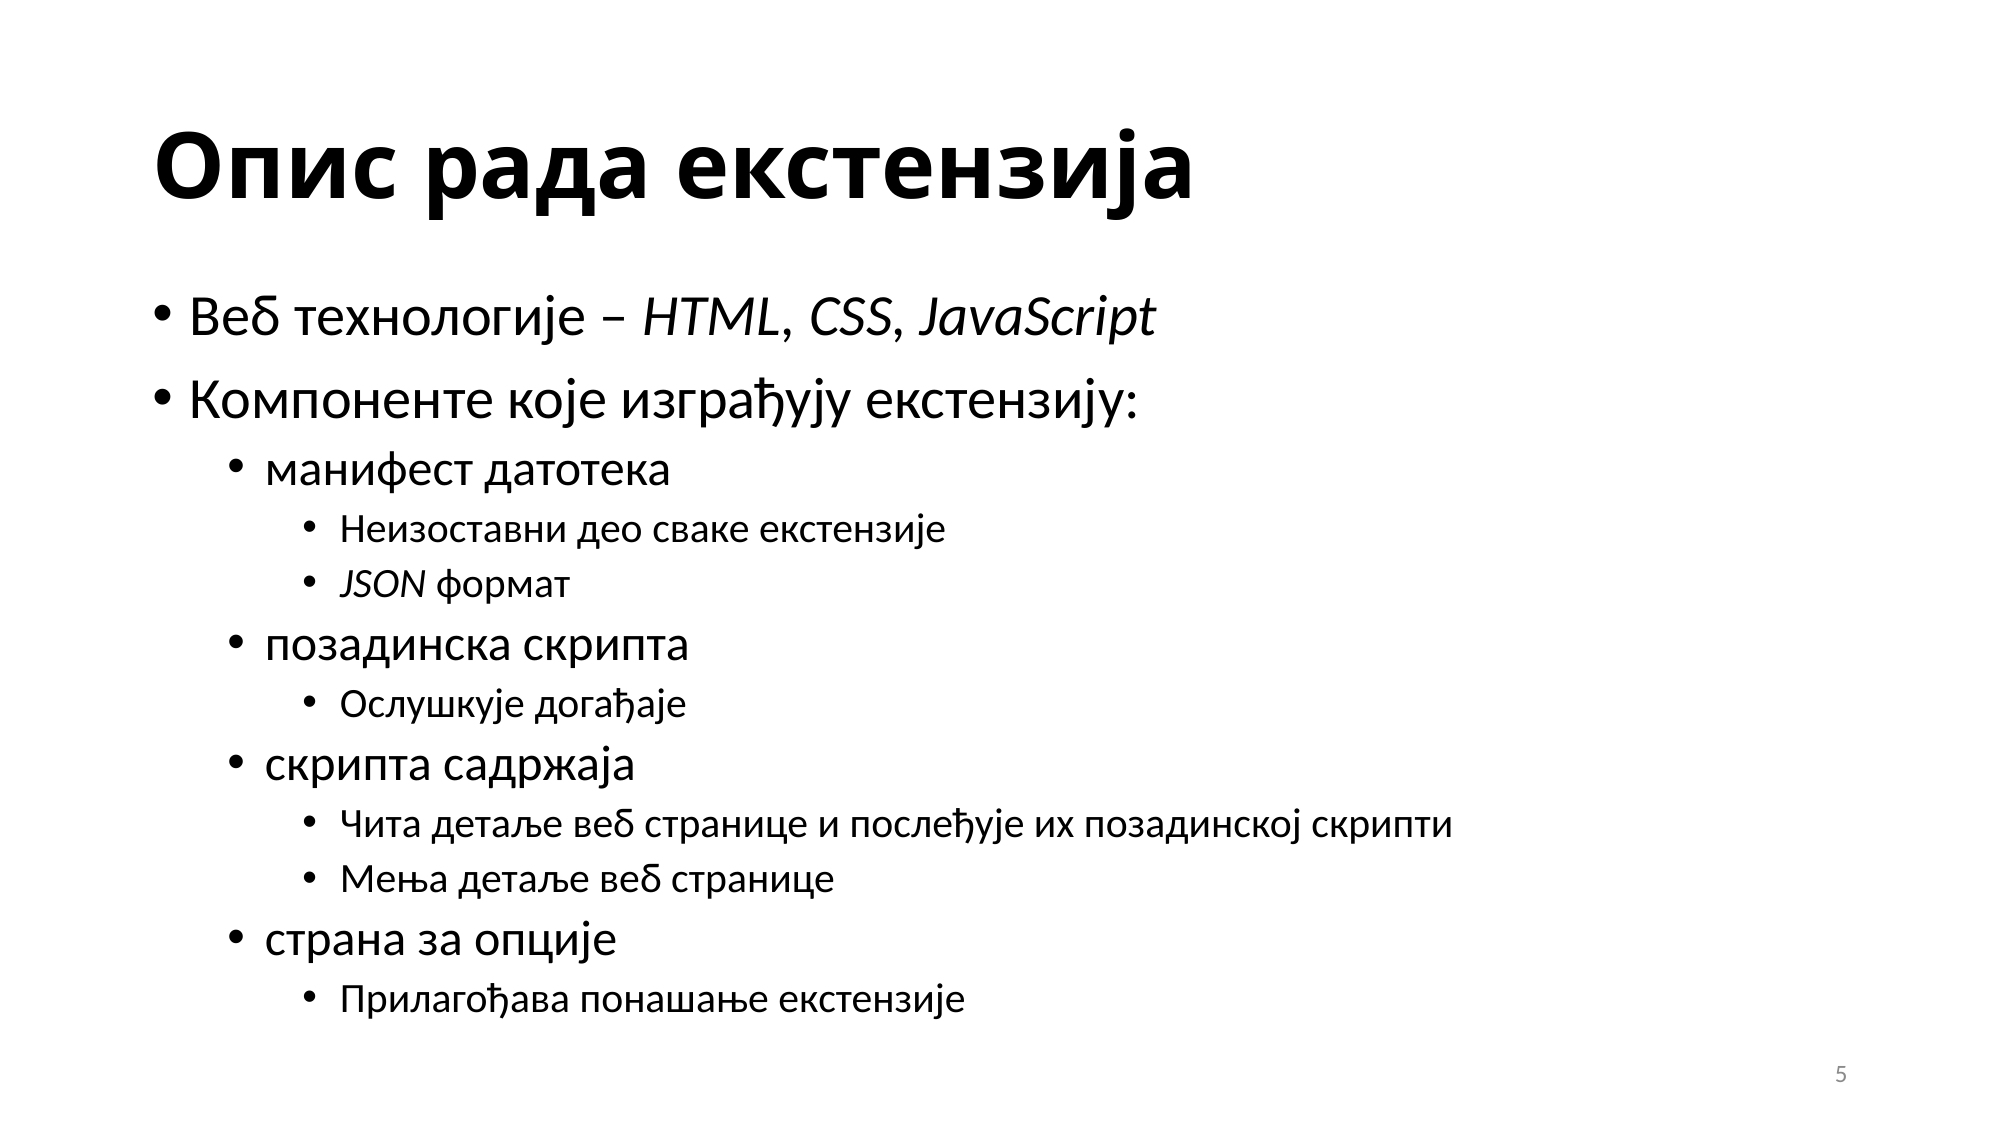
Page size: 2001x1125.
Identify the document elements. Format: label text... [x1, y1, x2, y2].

slide_number 5 [1412, 1042, 1863, 1103]
title Опис рада екстензија [137, 59, 1863, 277]
list Веб технологије – HTML, CSS, JavaScript Компоненте које изграђују екстензију: манифест датотека Неизоставни део сваке екстензије JSON формат позадинска скрипта Ослушкује догађаје скрипта садржаја Чита детаље веб странице и послеђује их позадинској скрипти Мења детаље веб странице страна за опције Прилагођава понашање екстензије [137, 277, 1863, 1043]
